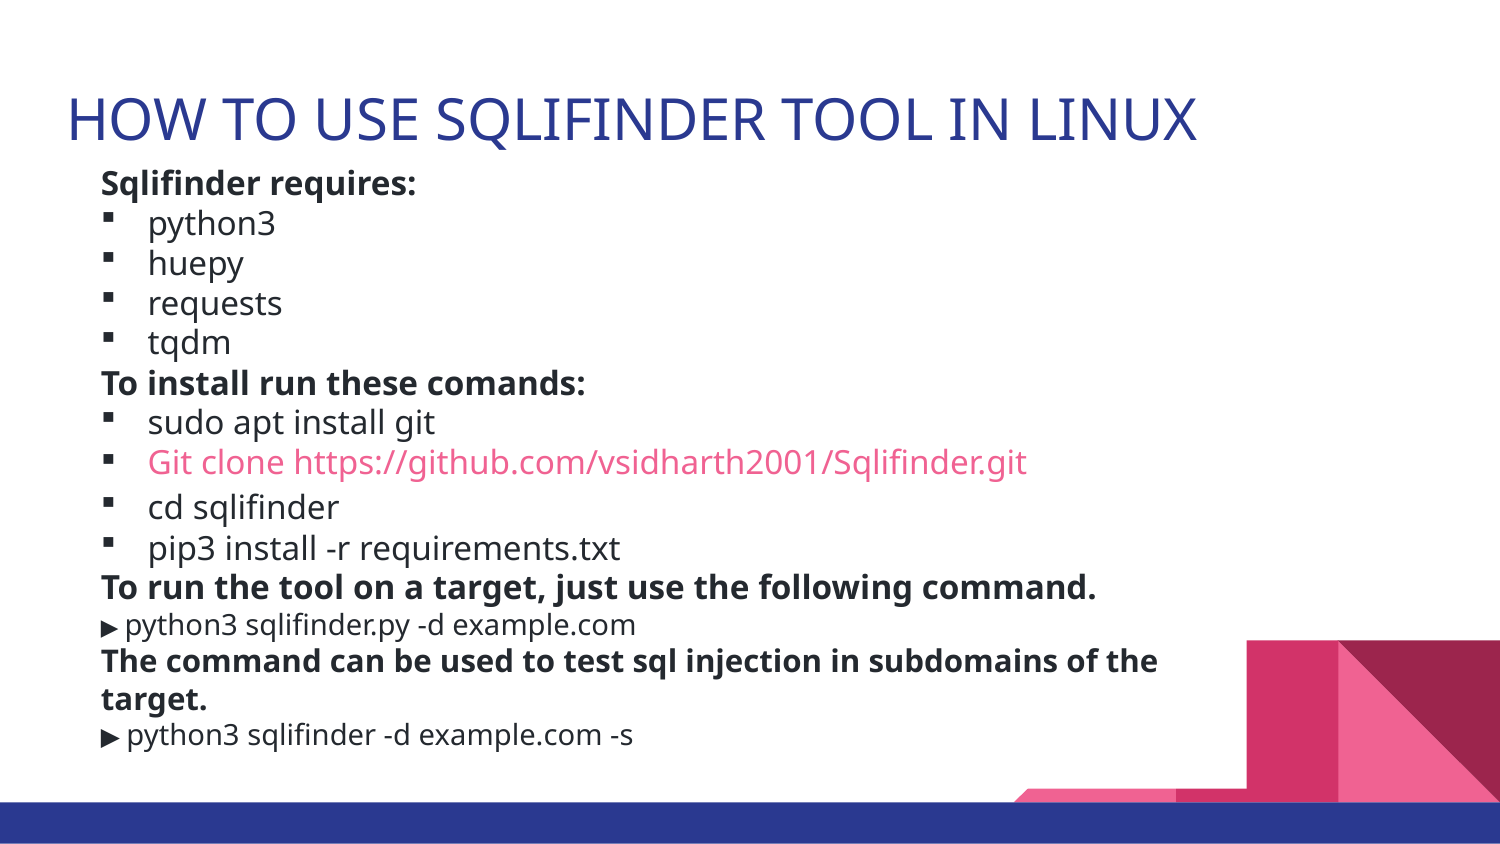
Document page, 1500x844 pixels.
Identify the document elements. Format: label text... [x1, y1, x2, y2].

list Sqlifinder requires: python3 huepy requests tqdm To install run these comands: sudo apt install git Git clone https://github.com/vsidharth2001/Sqlifinder.git cd sqlifinder pip3 install -r requirements.txt To run the tool on a target, just use the following command. ▶ python3 sqlifinder.py -d example.com The command can be used to test sql injection in subdomains of the target. ▶ python3 sqlifinder -d example.com -s [85, 161, 1247, 789]
title HOW TO USE SQLIFINDER TOOL IN LINUX [51, 67, 1449, 167]
